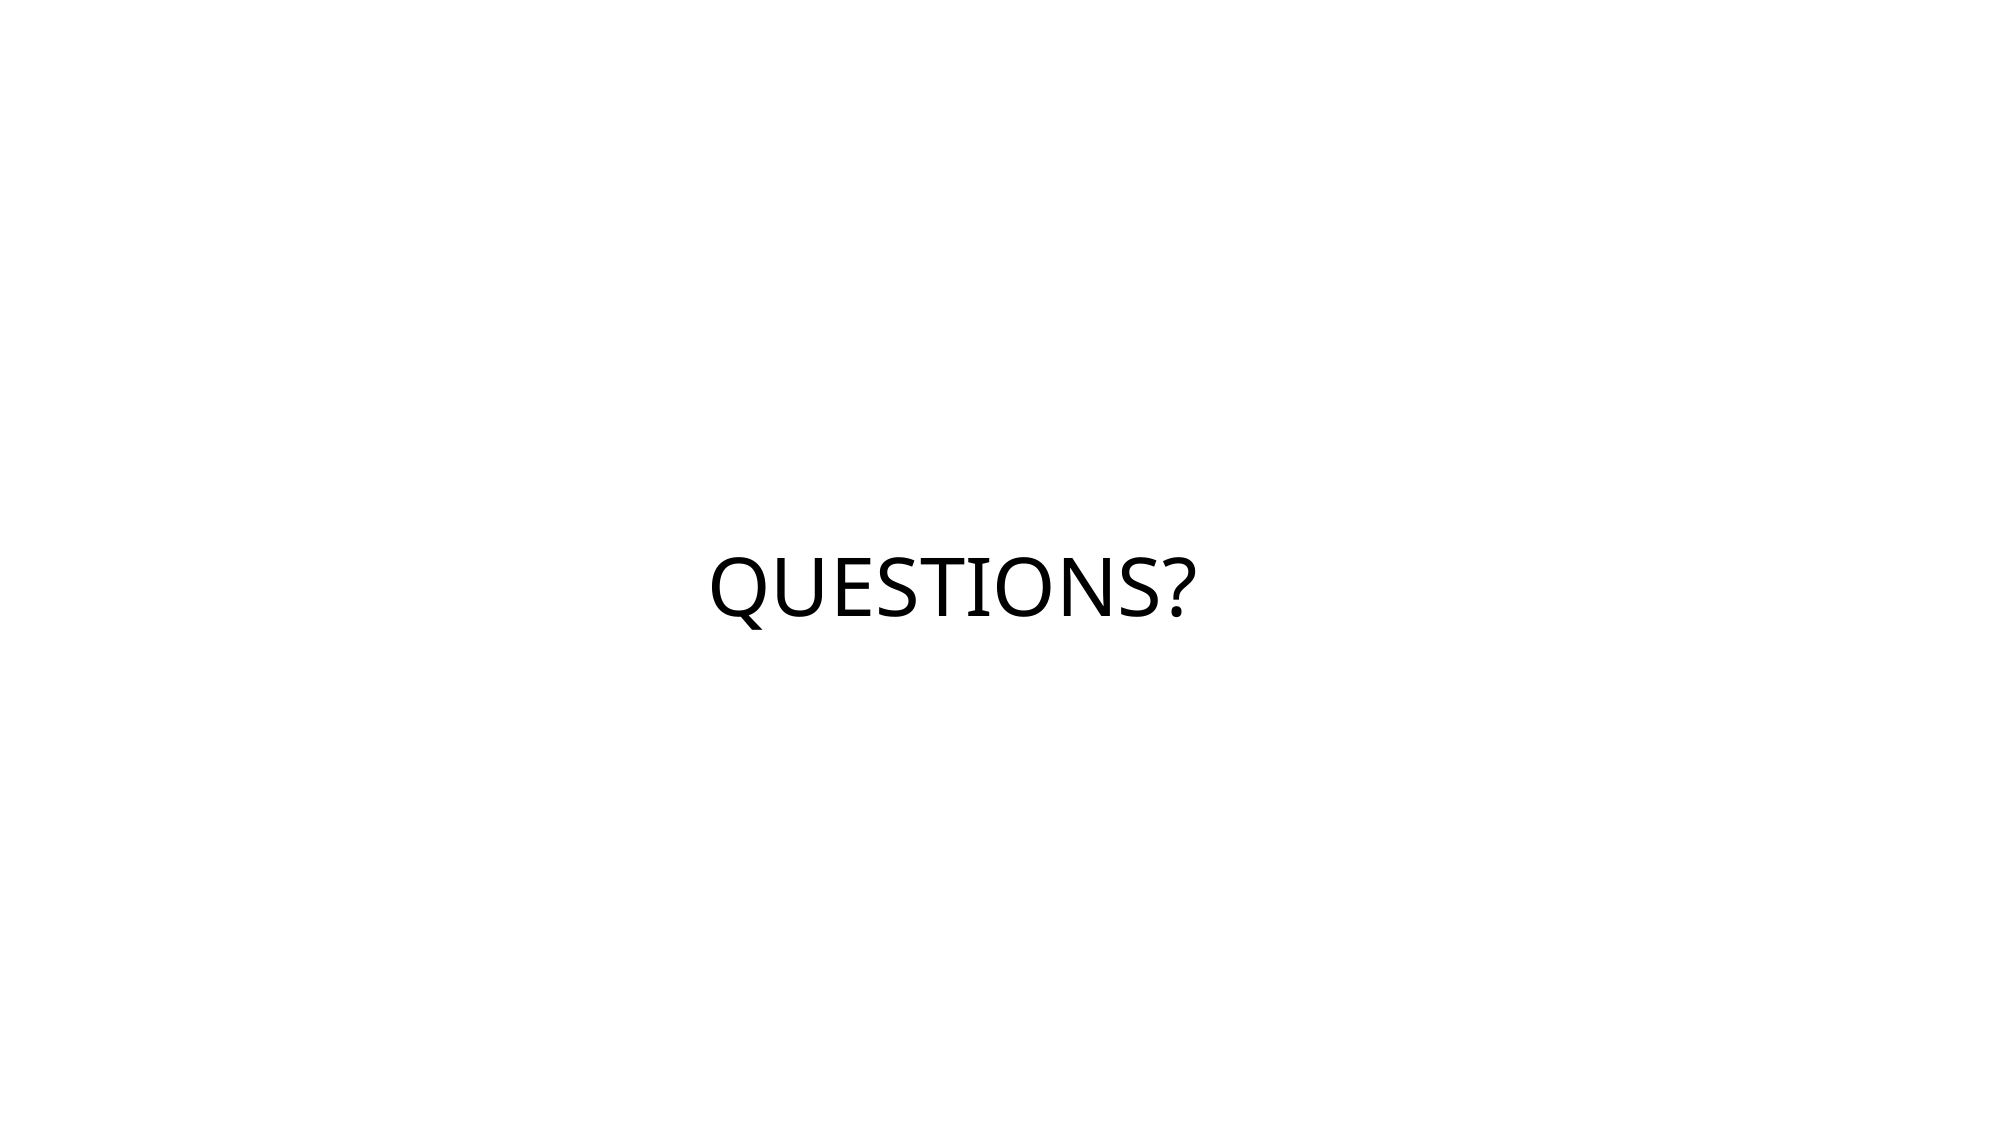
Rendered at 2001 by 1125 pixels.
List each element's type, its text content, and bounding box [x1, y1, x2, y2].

title QUESTIONS? [681, 483, 1319, 642]
